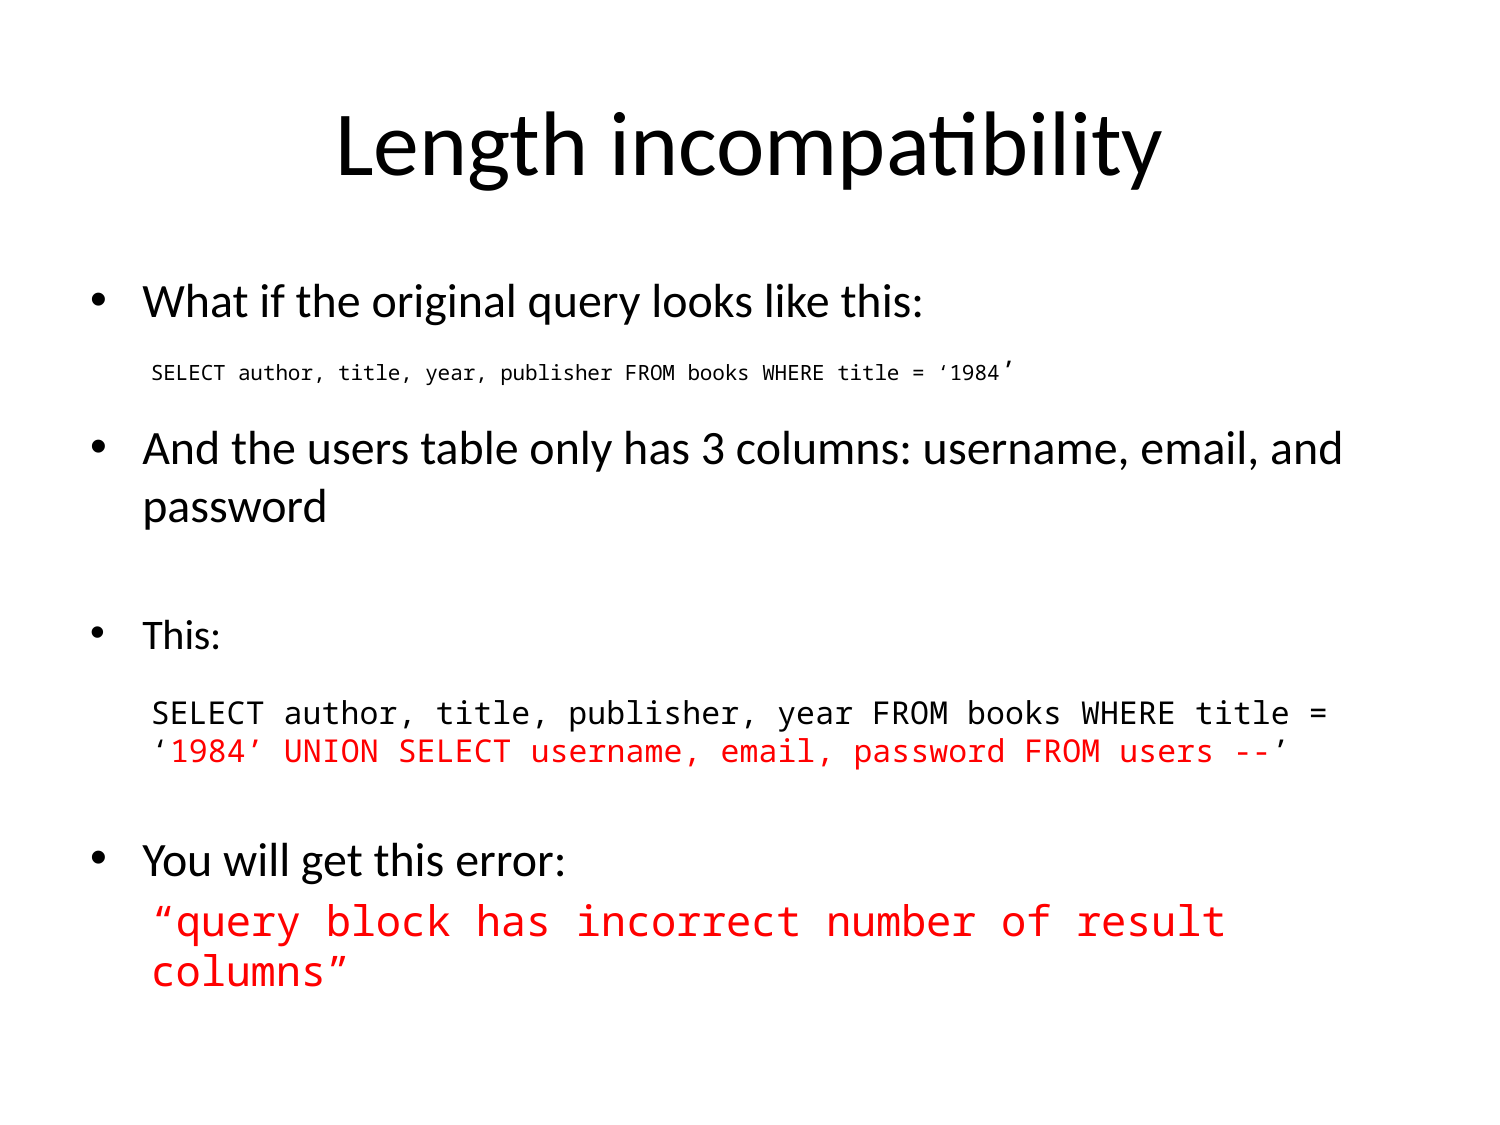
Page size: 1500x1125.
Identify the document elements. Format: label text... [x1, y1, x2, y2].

title Length incompatibility [75, 45, 1425, 233]
list What if the original query looks like this: SELECT author, title, year, publisher FROM books WHERE title = ‘1984’ And the users table only has 3 columns: username, email, and password This: SELECT author, title, publisher, year FROM books WHERE title = ‘1984’ UNION SELECT username, email, password FROM users --’ You will get this error: “query block has incorrect number of result columns” [75, 262, 1425, 1005]
